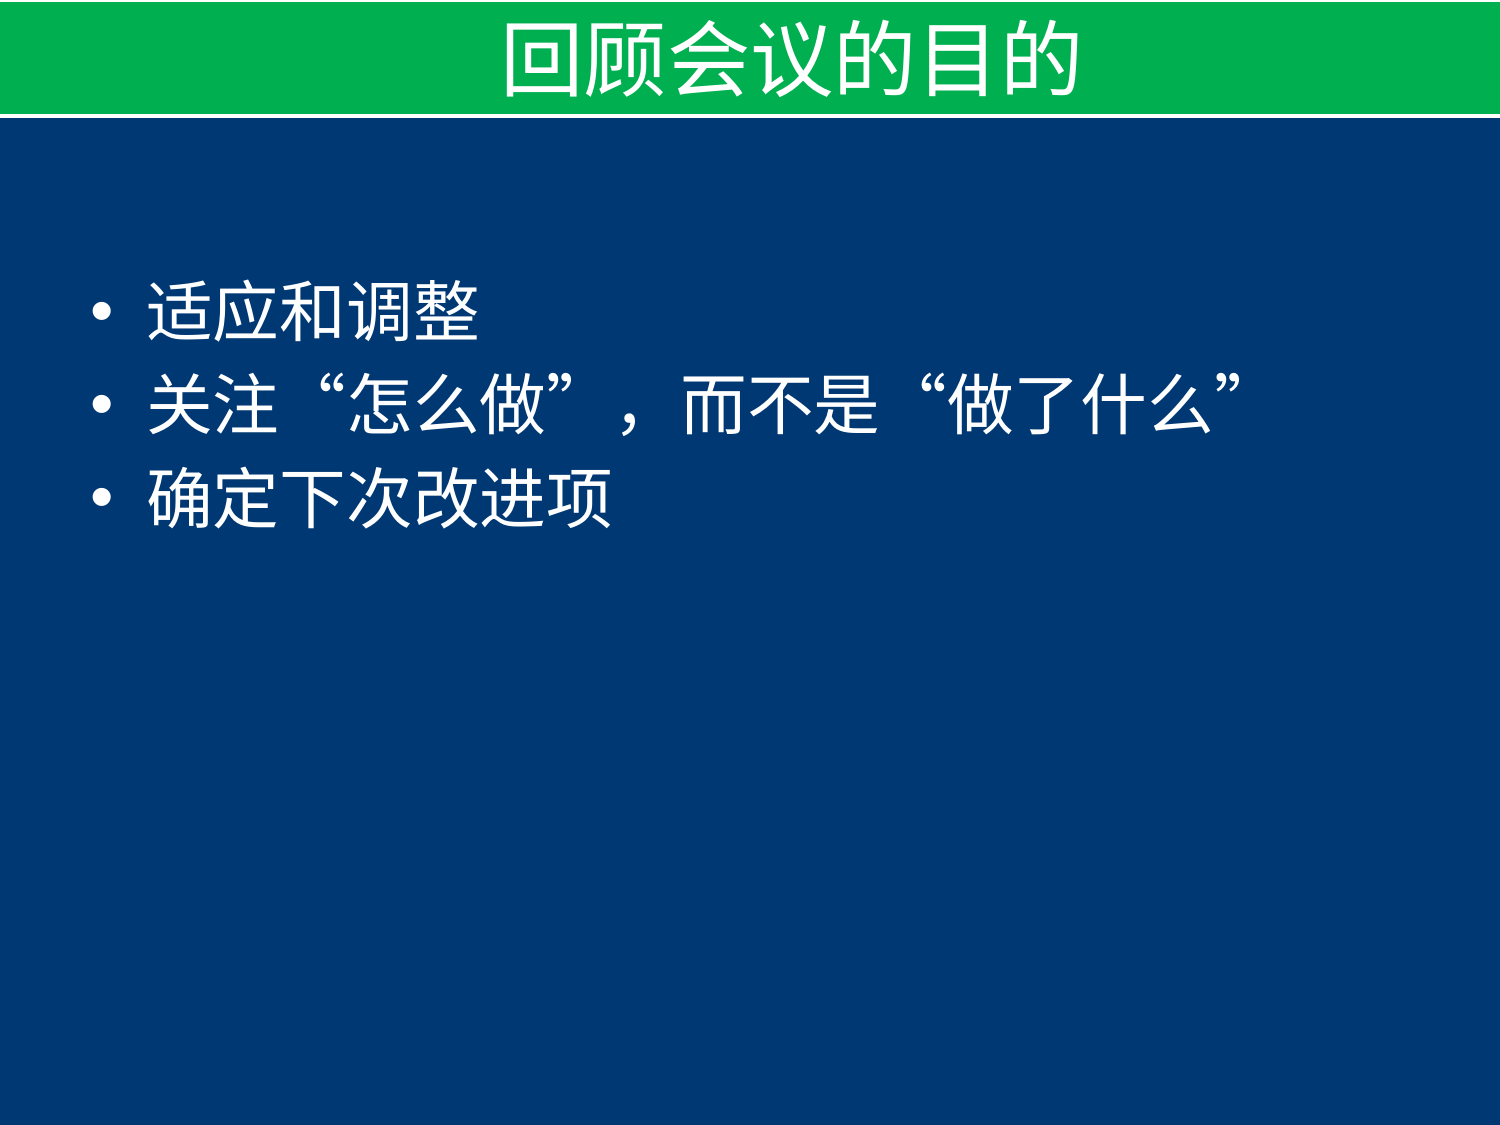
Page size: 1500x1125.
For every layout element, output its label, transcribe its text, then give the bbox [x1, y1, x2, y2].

list 适应和调整 关注“怎么做”，而不是“做了什么” 确定下次改进项 [75, 262, 1425, 1005]
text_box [0, 0, 1500, 117]
